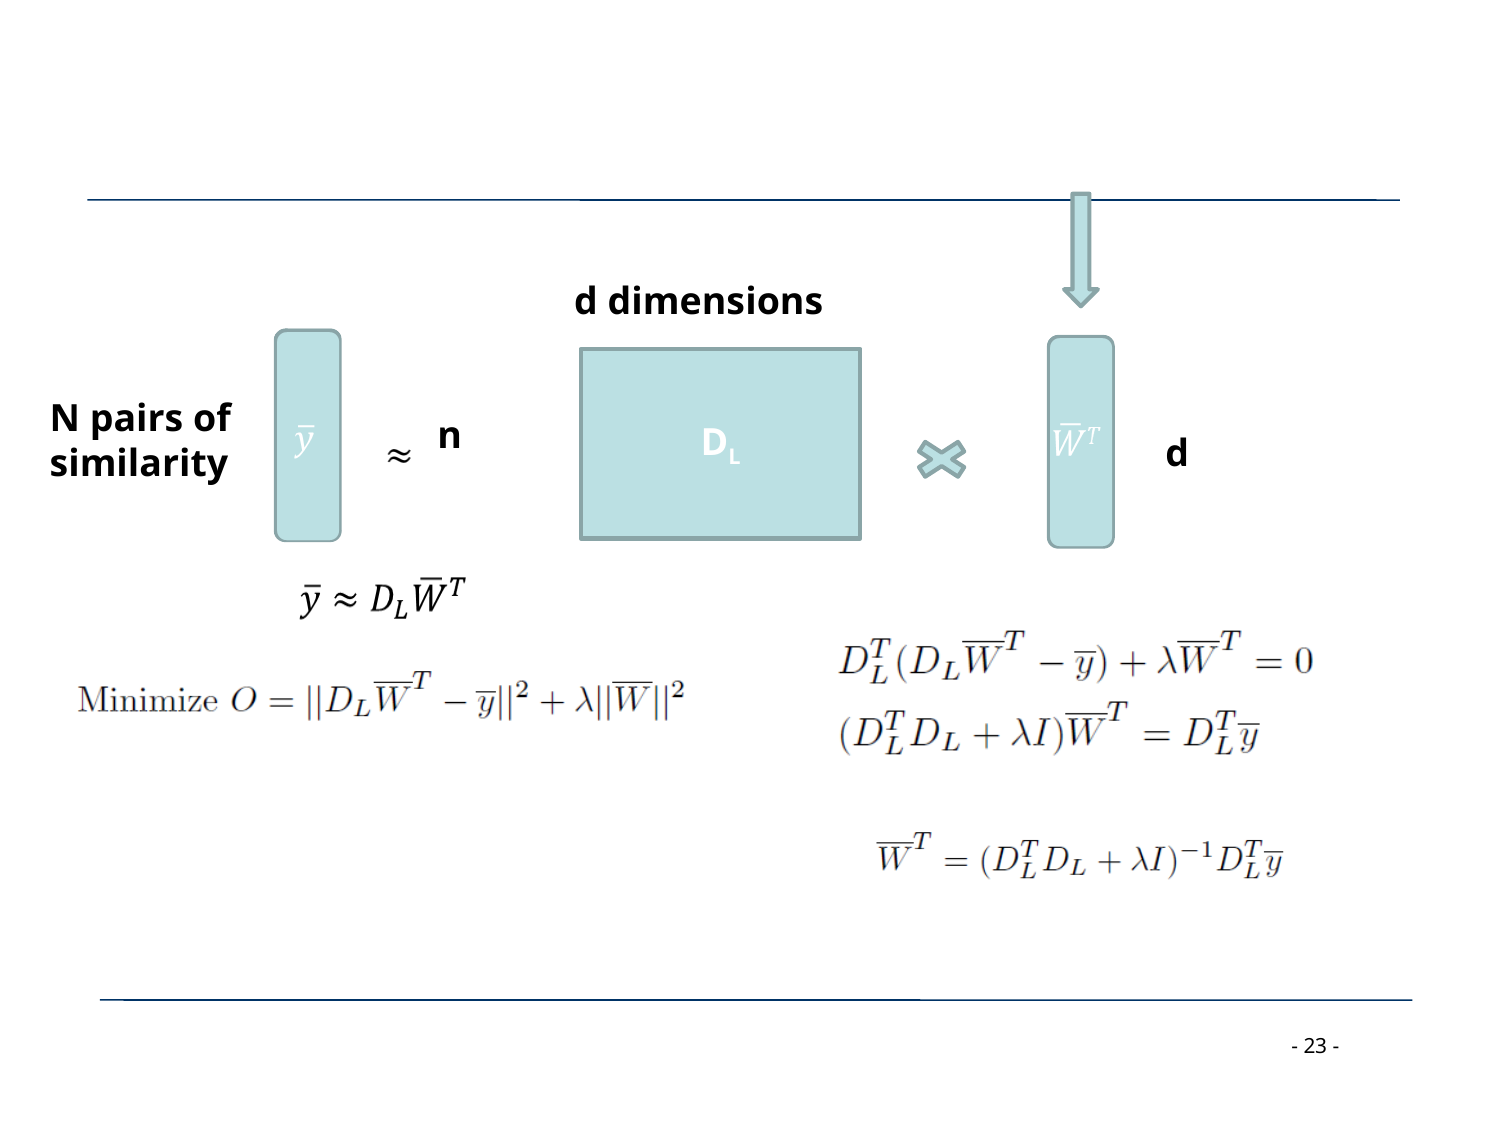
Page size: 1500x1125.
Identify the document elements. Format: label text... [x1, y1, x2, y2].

text_box d [1150, 421, 1225, 481]
picture [65, 657, 758, 737]
picture [812, 609, 1347, 776]
text_box [916, 439, 967, 479]
text_box DL [579, 347, 862, 541]
text_box n [422, 404, 590, 464]
text_box [1062, 191, 1100, 309]
text_box [1046, 334, 1115, 549]
picture [860, 816, 1318, 895]
text_box N pairs of similarity [34, 386, 314, 492]
text_box [363, 422, 435, 483]
text_box d dimensions [559, 269, 974, 330]
text_box [273, 328, 342, 543]
text_box [186, 565, 581, 627]
